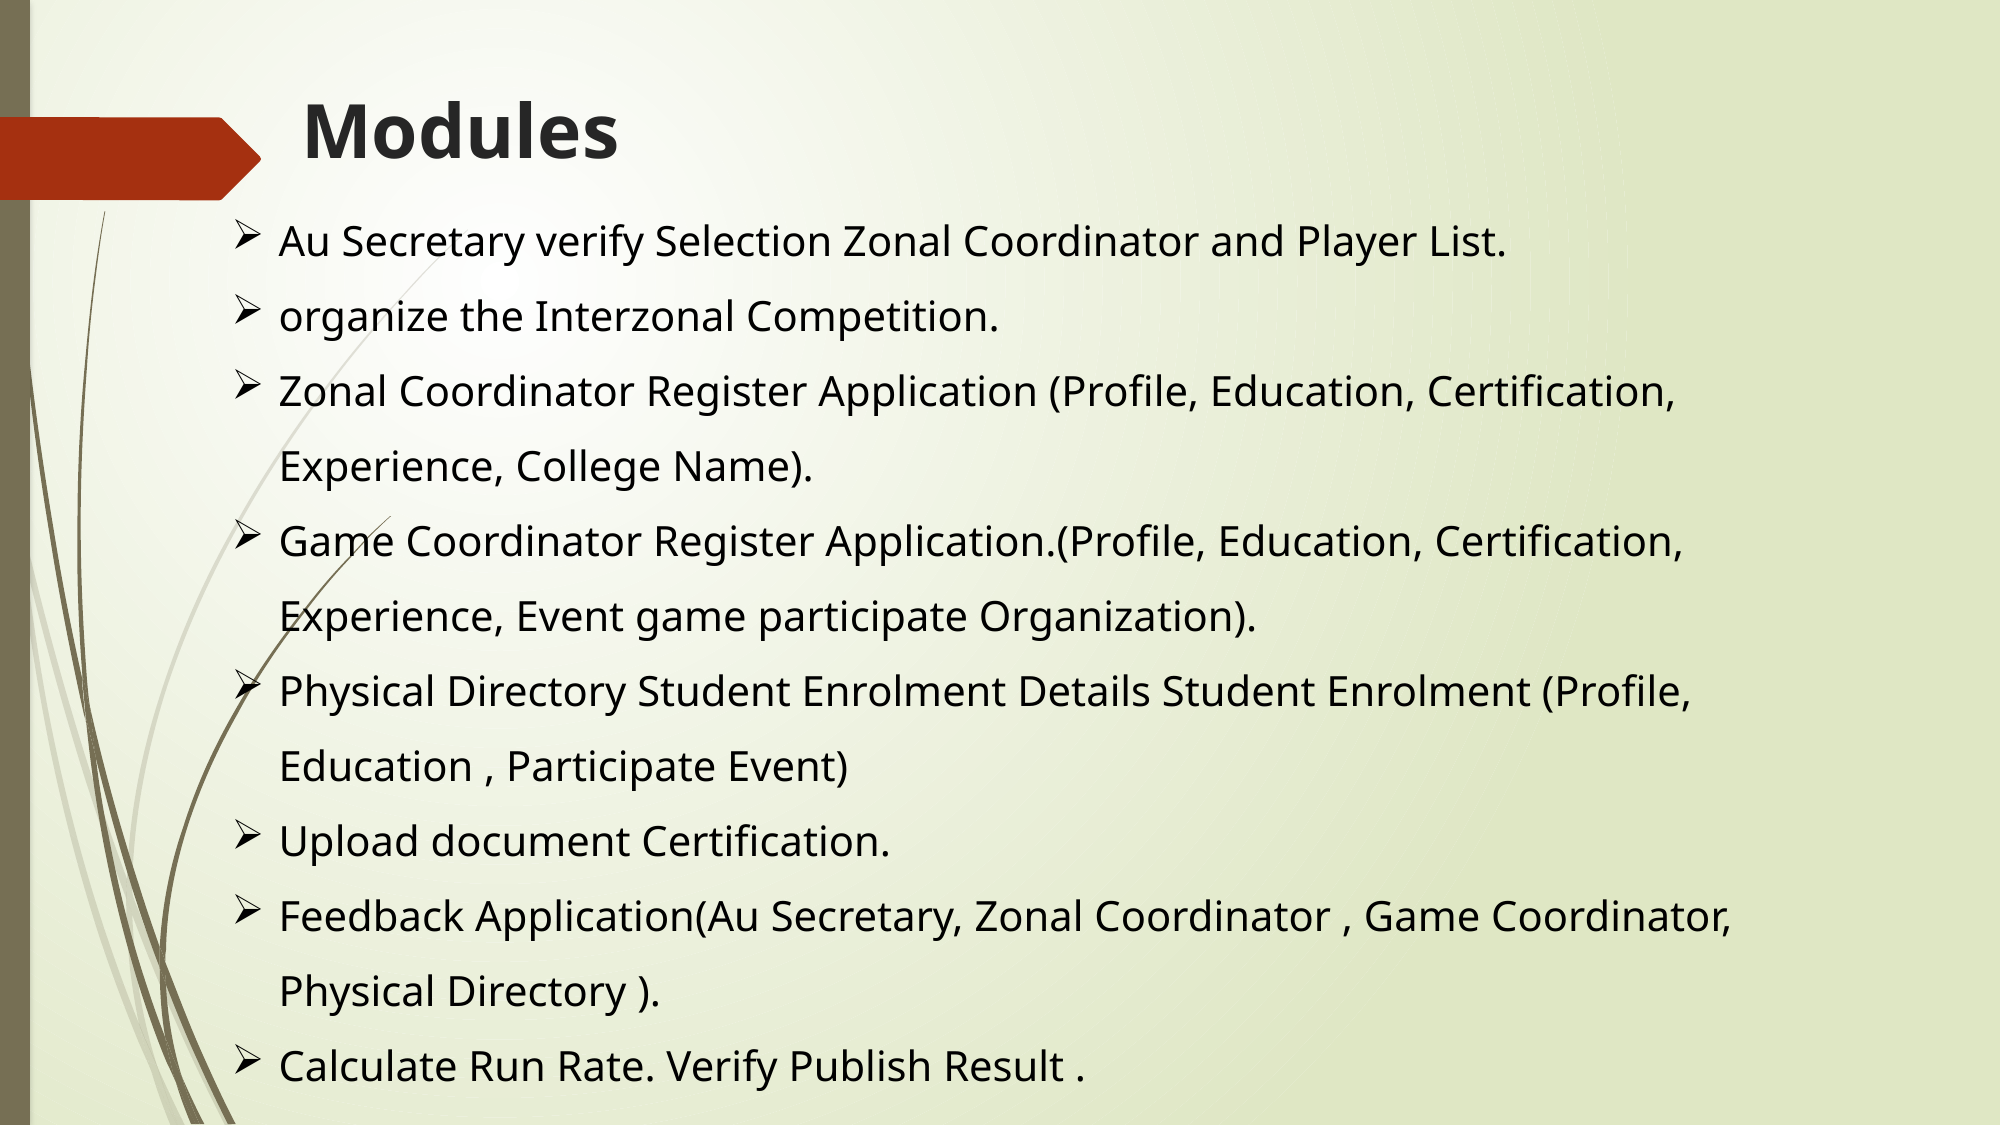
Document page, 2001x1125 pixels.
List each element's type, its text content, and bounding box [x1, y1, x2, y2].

title Modules [286, 75, 1714, 182]
text_box Au Secretary verify Selection Zonal Coordinator and Player List. organize the Interzonal Competition. Zonal Coordinator Register Application (Profile, Education, Certification, Experience, College Name). Game Coordinator Register Application.(Profile, Education, Certification, Experience, Event game participate Organization). Physical Directory Student Enrolment Details Student Enrolment (Profile, Education , Participate Event) Upload document Certification. Feedback Application(Au Secretary, Zonal Coordinator , Game Coordinator, Physical Directory ). Calculate Run Rate. Verify Publish Result . [216, 182, 1858, 1098]
